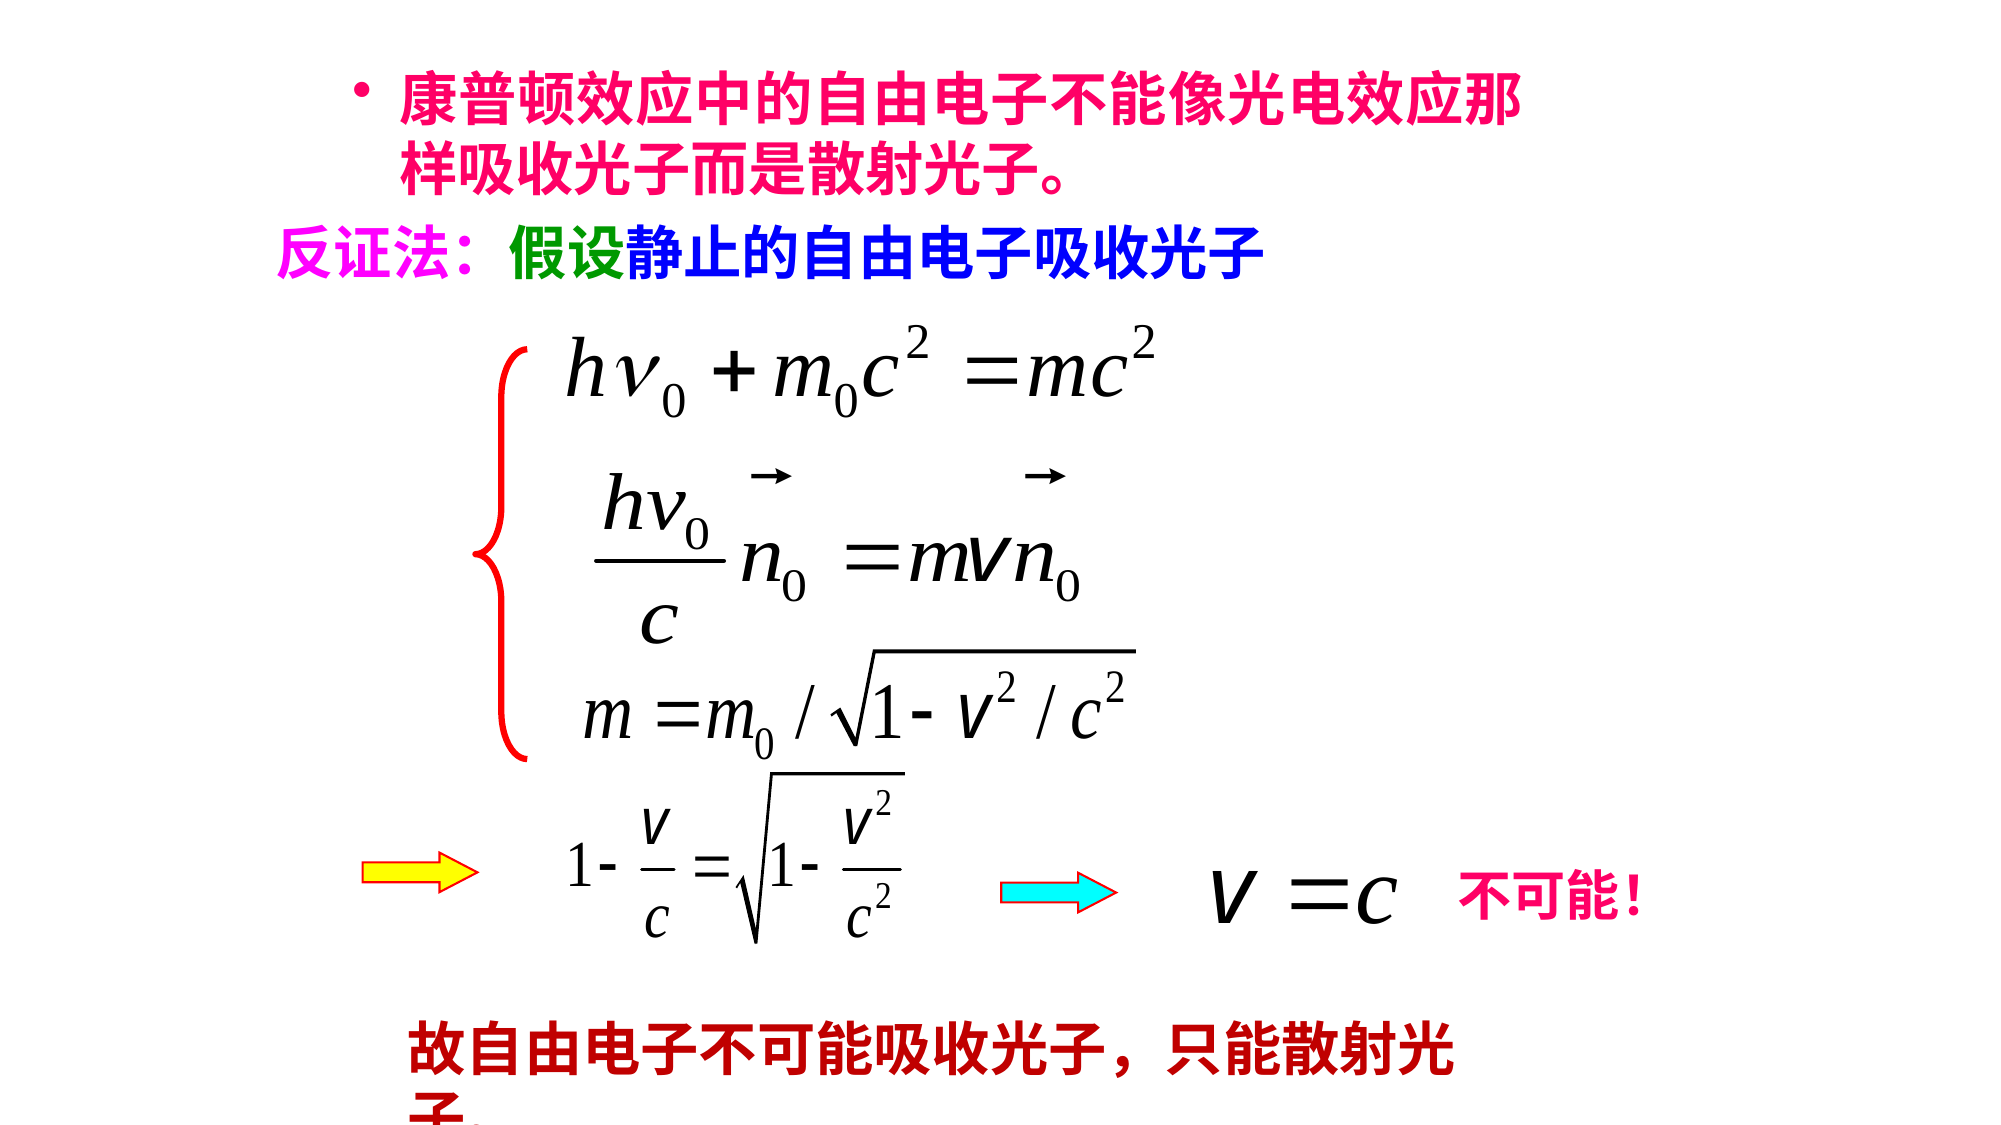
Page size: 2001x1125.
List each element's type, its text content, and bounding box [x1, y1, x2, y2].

text_box [1001, 872, 1117, 913]
text_box [362, 852, 478, 893]
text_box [562, 760, 916, 958]
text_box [581, 452, 1098, 629]
text_box 反证法：假设静止的自由电子吸收光子 [261, 208, 1282, 294]
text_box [551, 303, 1169, 440]
text_box 故自由电子不可能吸收光子，只能散射光子。 [393, 1004, 1569, 1125]
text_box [571, 630, 1151, 780]
text_box 不可能！ [1455, 859, 1701, 939]
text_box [1199, 858, 1419, 949]
text_box 康普顿效应中的自由电子不能像光电效应那样吸收光子而是散射光子。 [337, 54, 1538, 210]
text_box [475, 349, 528, 760]
